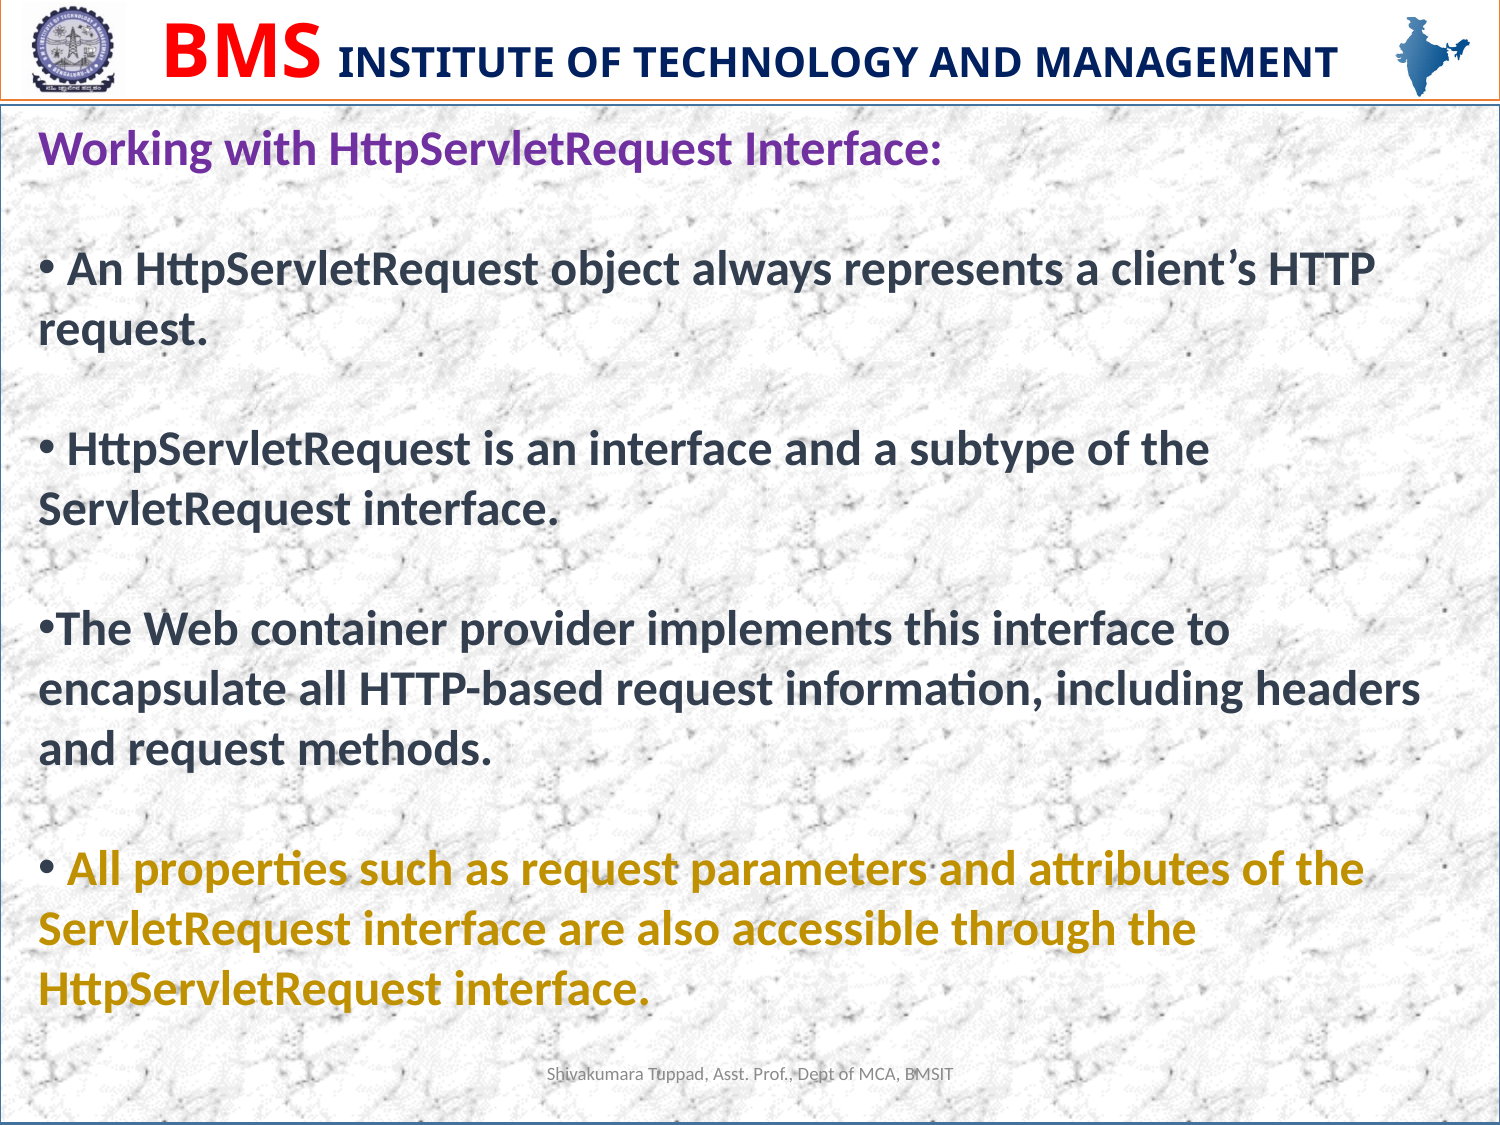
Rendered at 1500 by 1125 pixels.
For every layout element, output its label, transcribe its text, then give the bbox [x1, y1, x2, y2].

text_box Working with HttpServletRequest Interface: An HttpServletRequest object always represents a client’s HTTP request. HttpServletRequest is an interface and a subtype of the ServletRequest interface. The Web container provider implements this interface to encapsulate all HTTP-based request information, including headers and request methods. All properties such as request parameters and attributes of the ServletRequest interface are also accessible through the HttpServletRequest interface. [23, 108, 1454, 1125]
picture [1394, 17, 1471, 98]
picture [22, 2, 126, 98]
picture [1, 106, 1499, 1122]
